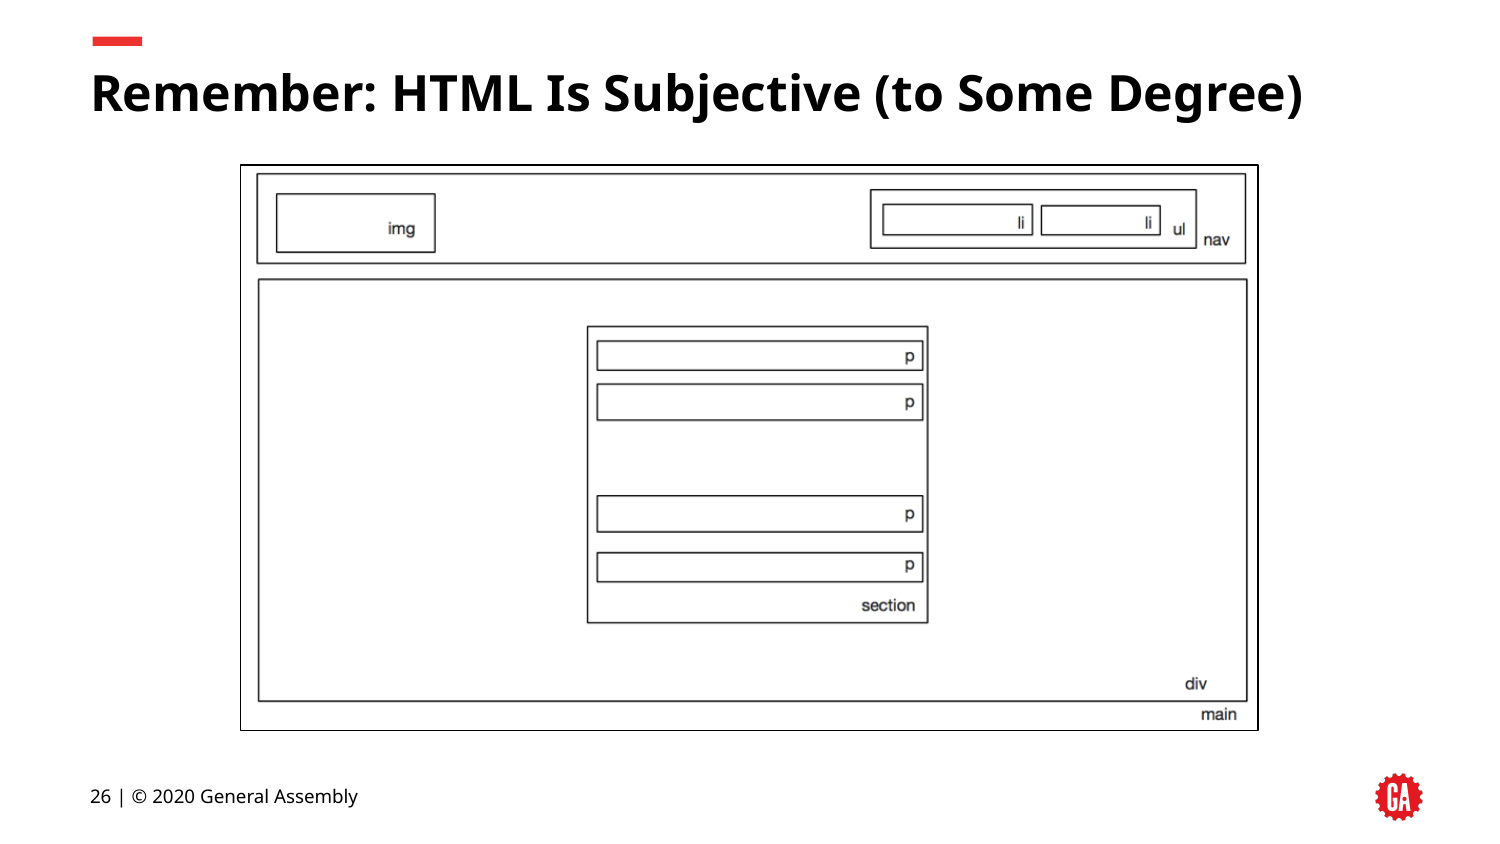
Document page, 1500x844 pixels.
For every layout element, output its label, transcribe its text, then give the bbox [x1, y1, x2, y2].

picture [240, 165, 1258, 730]
title Remember: HTML Is Subjective (to Some Degree) [75, 46, 1473, 140]
picture [1373, 771, 1425, 823]
slide_number 26 | © 2020 General Assembly [75, 764, 465, 830]
